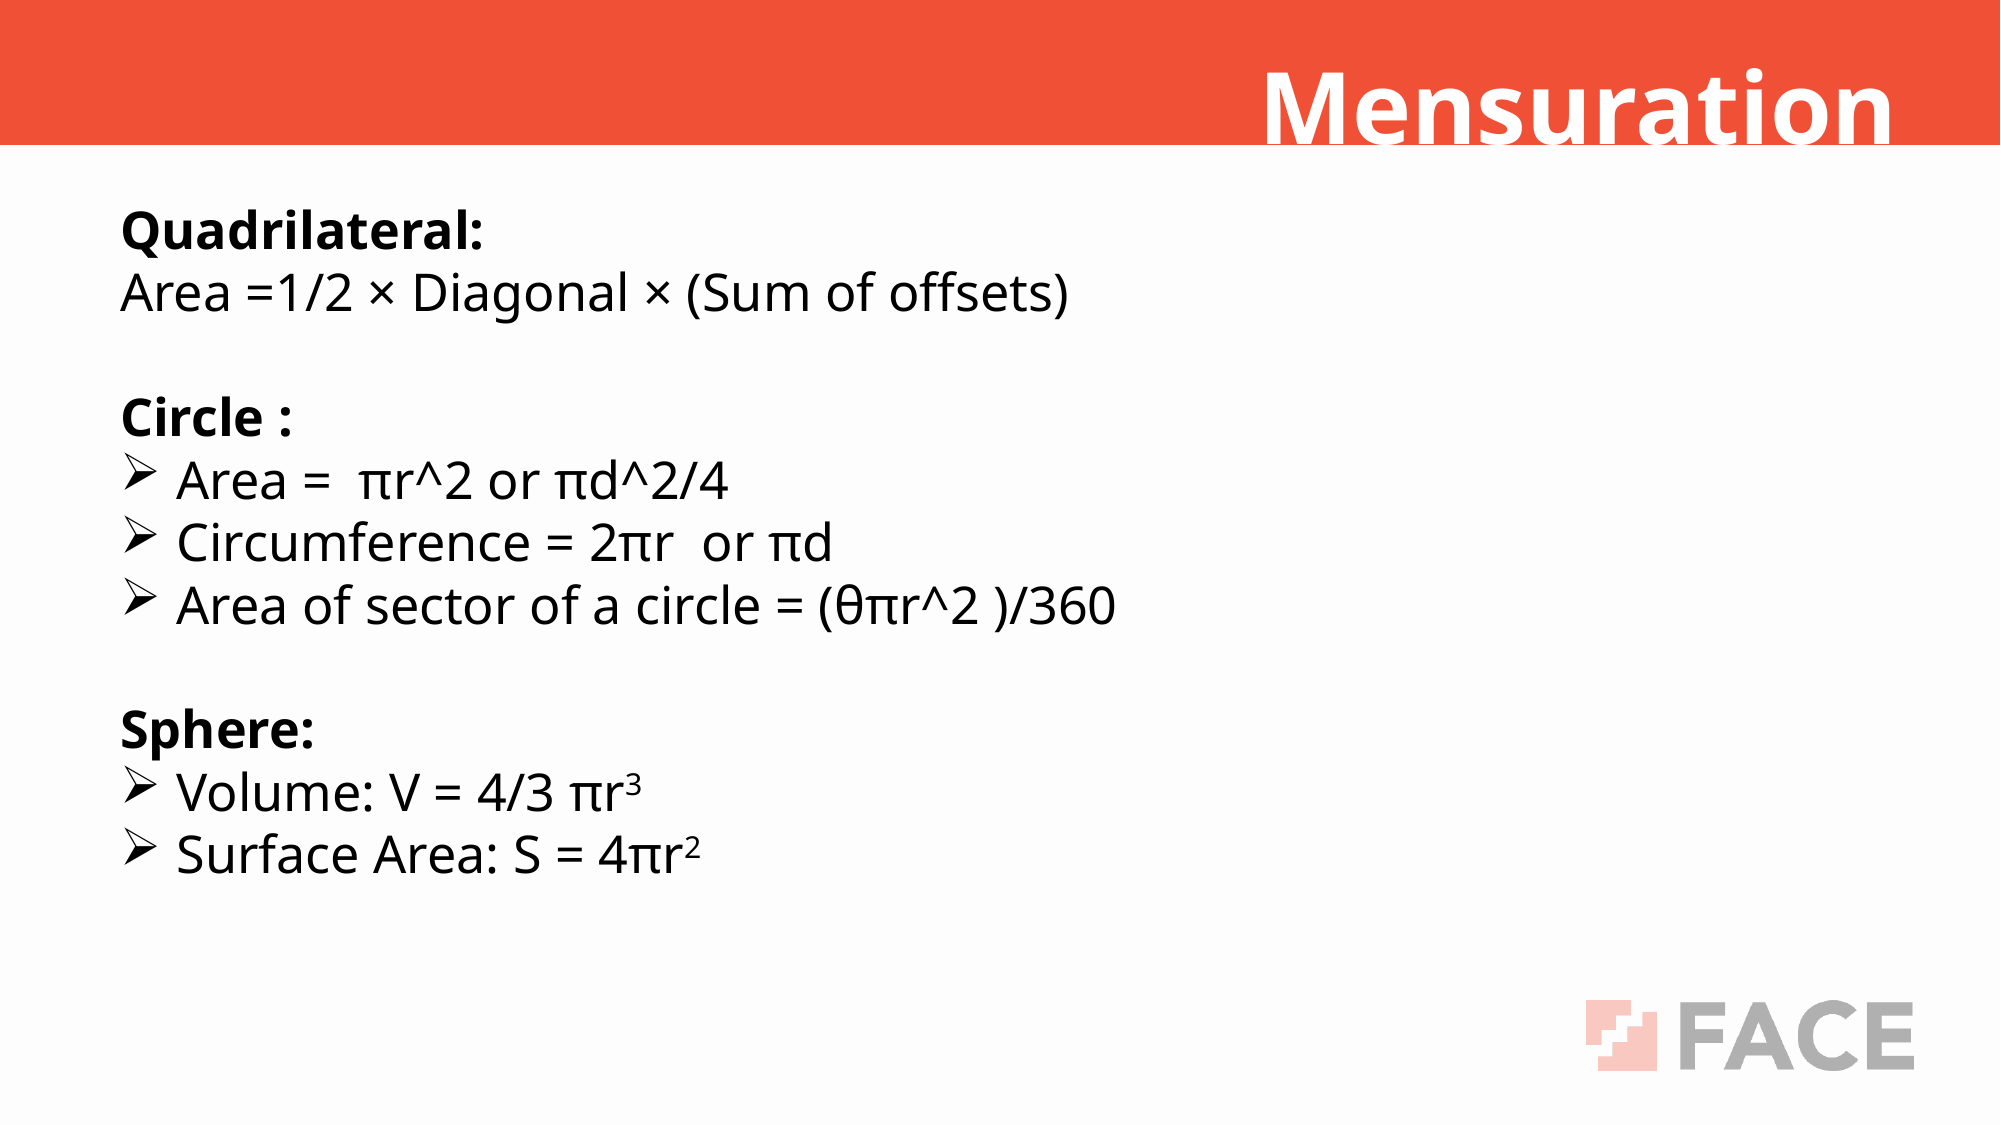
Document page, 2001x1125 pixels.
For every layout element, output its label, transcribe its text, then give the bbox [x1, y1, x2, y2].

text_box [0, 0, 2000, 147]
text_box Mensuration [638, 37, 1914, 173]
text_box Quadrilateral: Area =1/2 × Diagonal × (Sum of offsets) Circle : Area = πr^2 or πd^2/4 Circumference = 2πr or πd Area of sector of a circle = (θπr^2 )/360 Sphere: Volume: V = 4/3 πr3 Surface Area: S = 4πr2 [105, 189, 1587, 892]
picture [1586, 1000, 1914, 1072]
